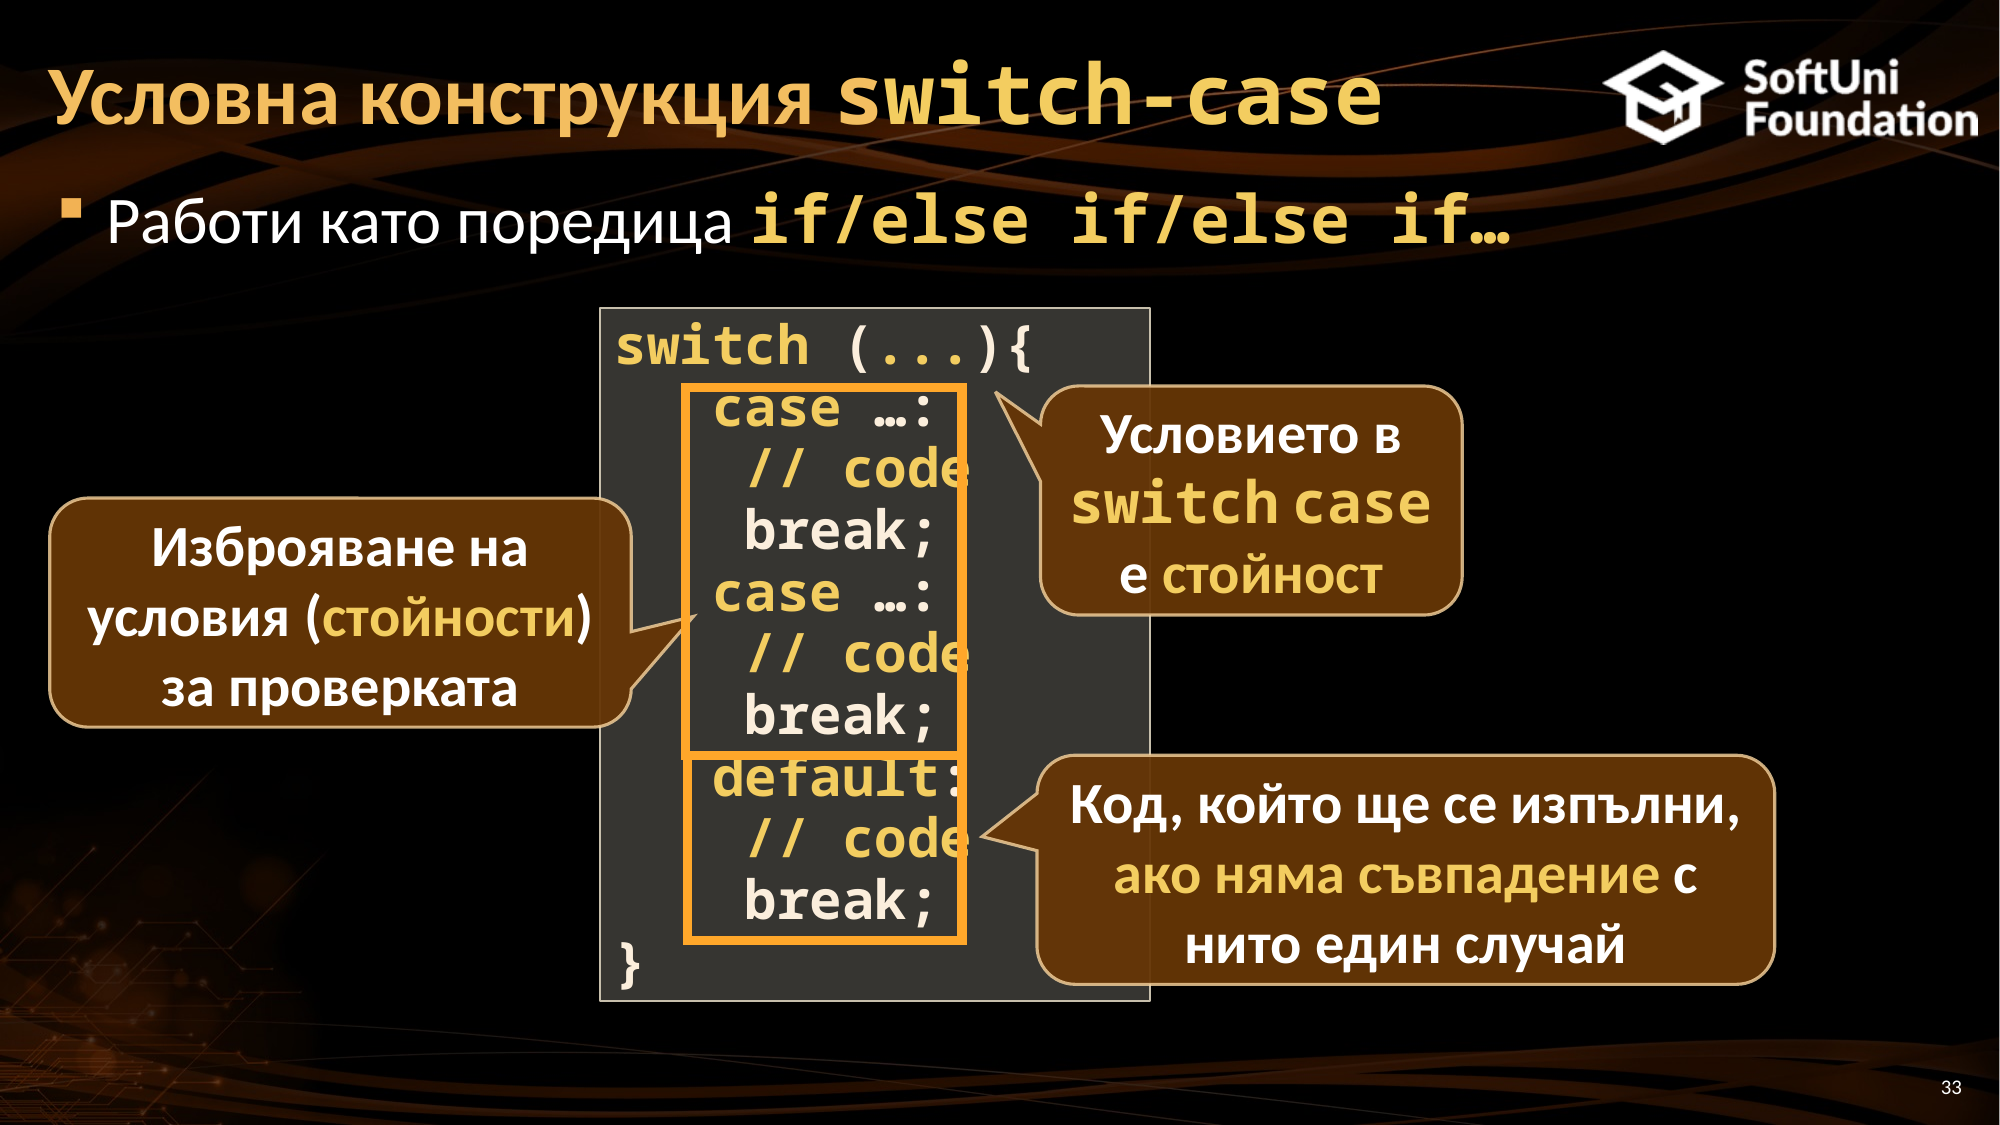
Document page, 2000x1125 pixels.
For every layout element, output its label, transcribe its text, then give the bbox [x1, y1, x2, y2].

text_box Условието в switch case е стойност [994, 384, 1464, 617]
text_box [686, 754, 963, 942]
text_box Изброяване на условия (стойности) за проверката [48, 496, 685, 729]
text_box switch (...){ case …: // code break; case …: // code break; default: // code break; } [599, 307, 1150, 1002]
text_box Код, който ще се изпълни, ако няма съвпадение с нито един случай [979, 754, 1776, 986]
title Условна конструкция switch-case [30, 6, 1602, 189]
picture [0, 0, 2000, 1125]
slide_number 33 [1897, 1085, 1968, 1103]
list Работи като поредица if/else if/else if… [38, 170, 1975, 1085]
text_box [685, 386, 963, 756]
